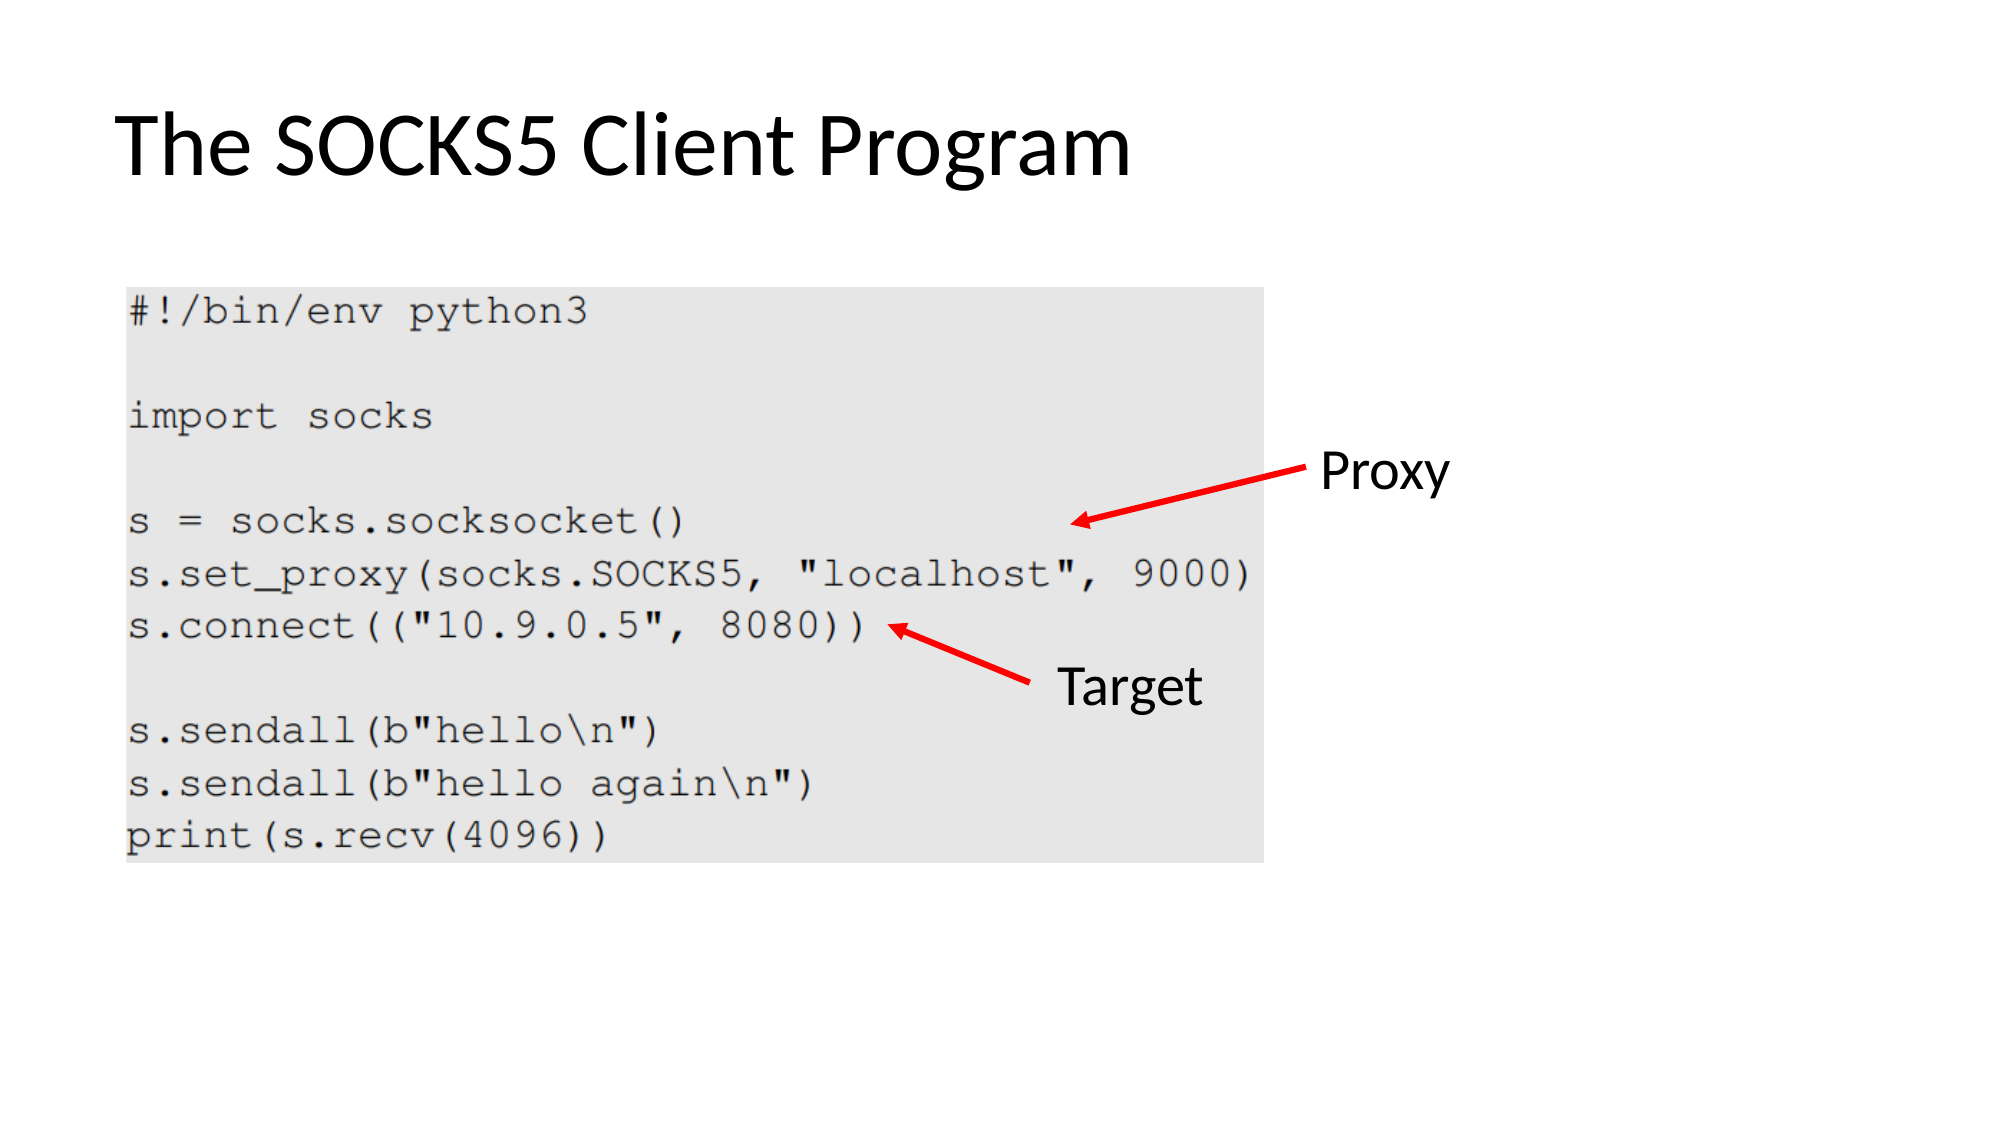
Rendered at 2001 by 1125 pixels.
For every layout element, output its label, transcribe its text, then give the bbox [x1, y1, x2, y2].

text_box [887, 424, 1468, 726]
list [124, 287, 1264, 863]
title The SOCKS5 Client Program [99, 45, 1900, 233]
